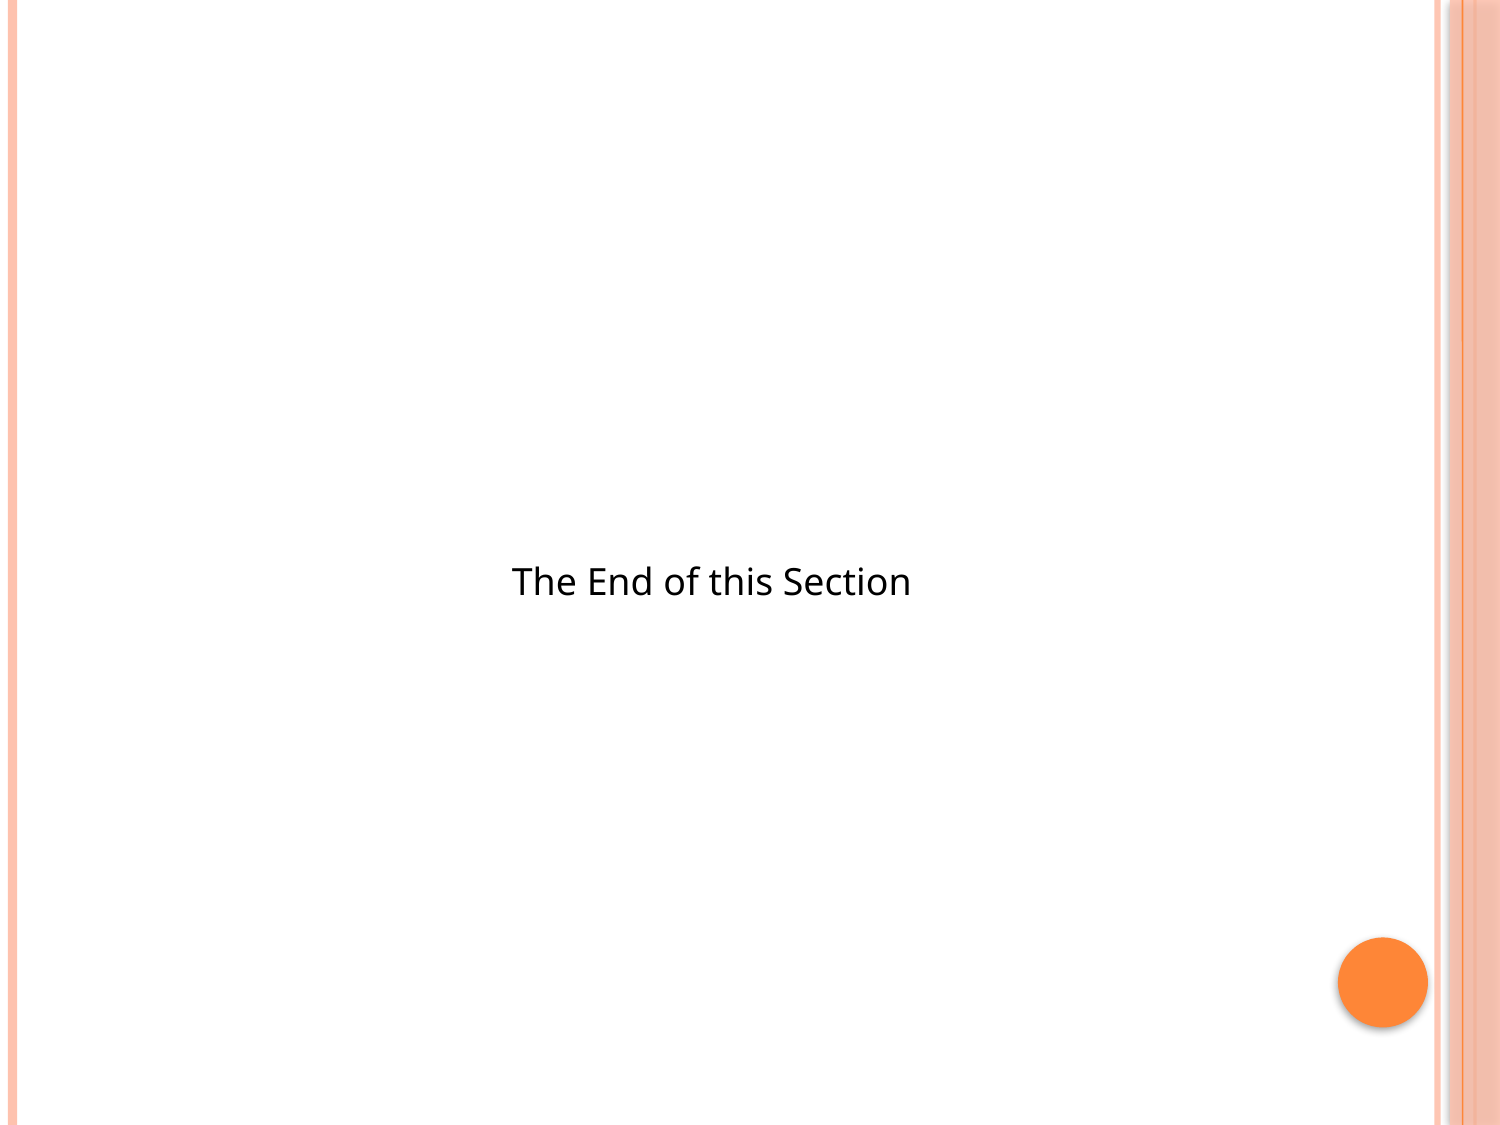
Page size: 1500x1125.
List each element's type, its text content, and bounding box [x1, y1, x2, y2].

text_box The End of this Section [497, 550, 928, 611]
